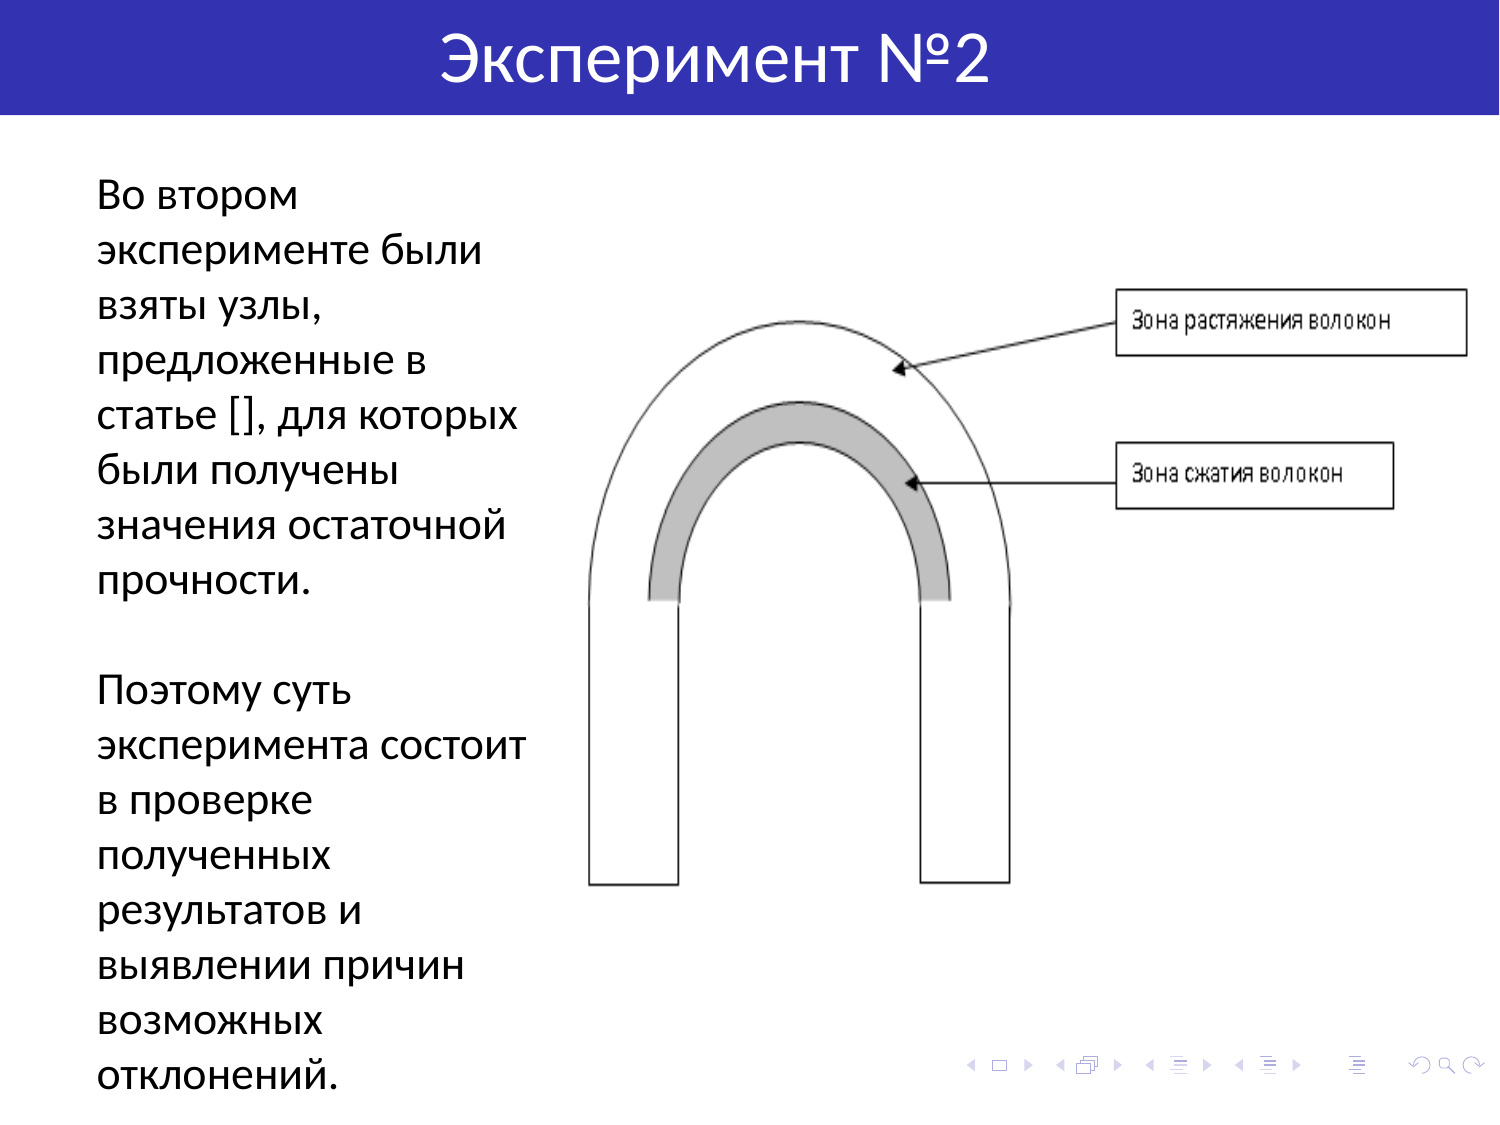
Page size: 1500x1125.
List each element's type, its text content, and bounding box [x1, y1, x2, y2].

text_box Во втором эксперименте были взяты узлы, предложенные в статье [], для которых были получены значения остаточной прочности. Поэтому суть эксперимента состоит в проверке полученных результатов и выявлении причин возможных отклонений. [81, 156, 551, 1106]
picture [587, 287, 1471, 946]
text_box Эксперимент №2 [425, 0, 1105, 105]
